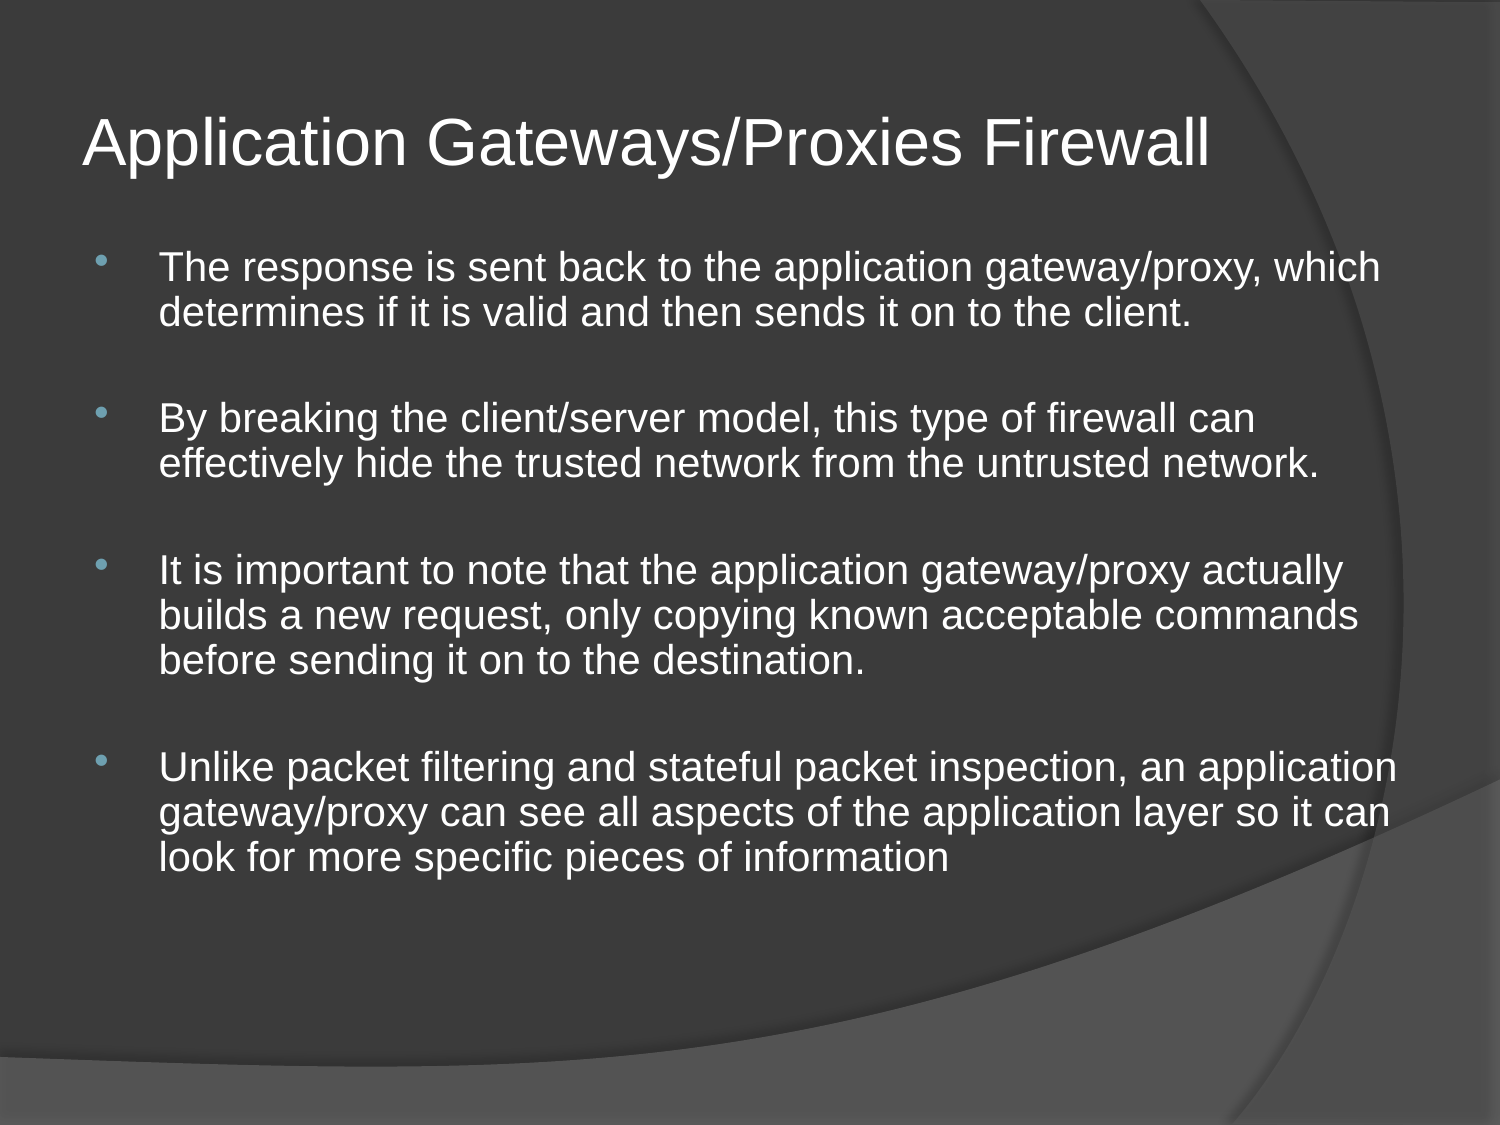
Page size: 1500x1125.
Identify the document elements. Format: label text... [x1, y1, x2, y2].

title Application Gateways/Proxies Firewall [74, 44, 1301, 233]
list The response is sent back to the application gateway/proxy, which determines if it is valid and then sends it on to the client. By breaking the client/server model, this type of firewall can effectively hide the trusted network from the untrusted network. It is important to note that the application gateway/proxy actually builds a new request, only copying known acceptable commands before sending it on to the destination. Unlike packet filtering and stateful packet inspection, an application gateway/proxy can see all aspects of the application layer so it can look for more specific pieces of information [74, 237, 1451, 1006]
